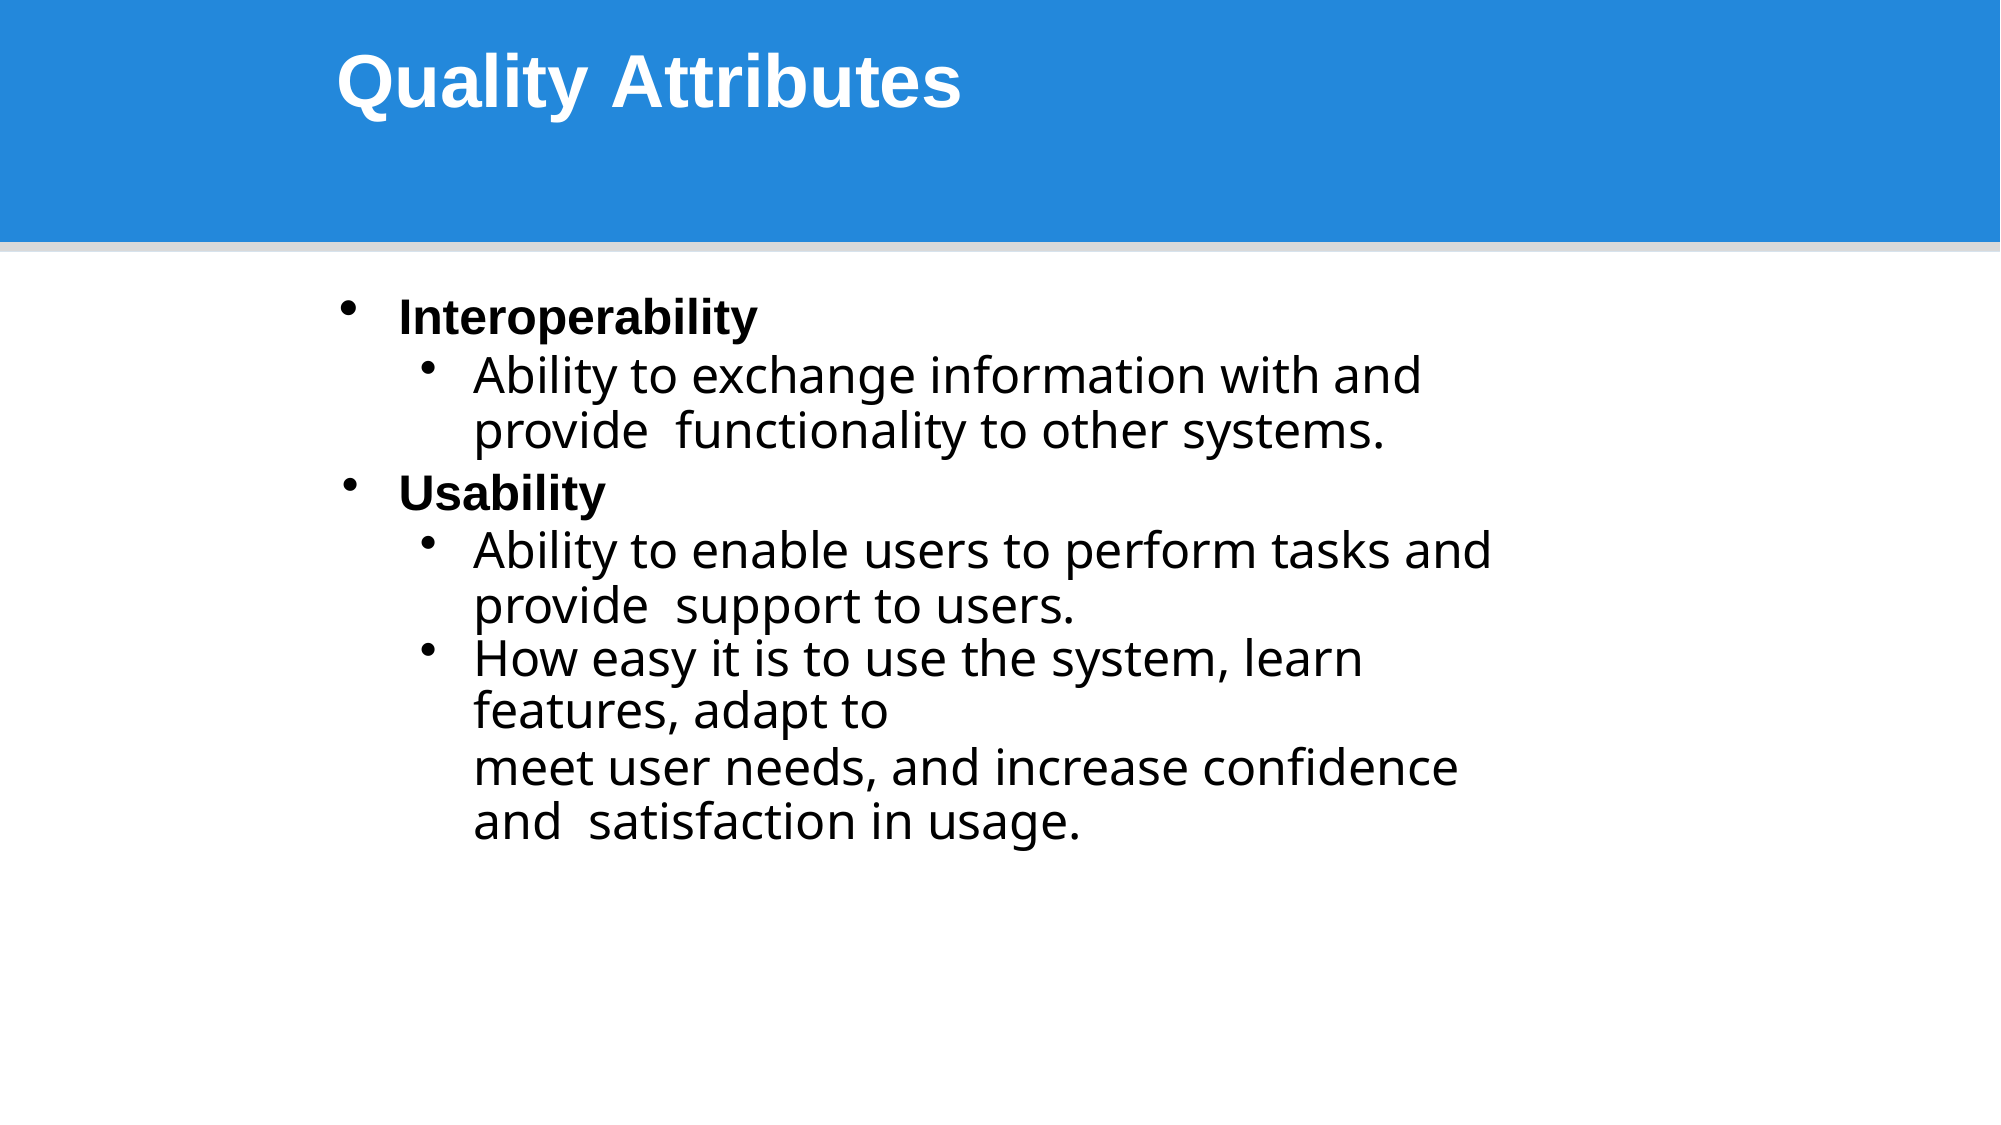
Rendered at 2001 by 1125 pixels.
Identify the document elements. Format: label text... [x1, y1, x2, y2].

title Quality Attributes [336, 32, 1663, 124]
list Interoperability Ability to exchange information with and provide functionality to other systems. Usability Ability to enable users to perform tasks and provide support to users. How easy it is to use the system, learn features, adapt to meet user needs, and increase confidence and satisfaction in usage. [336, 284, 1663, 850]
